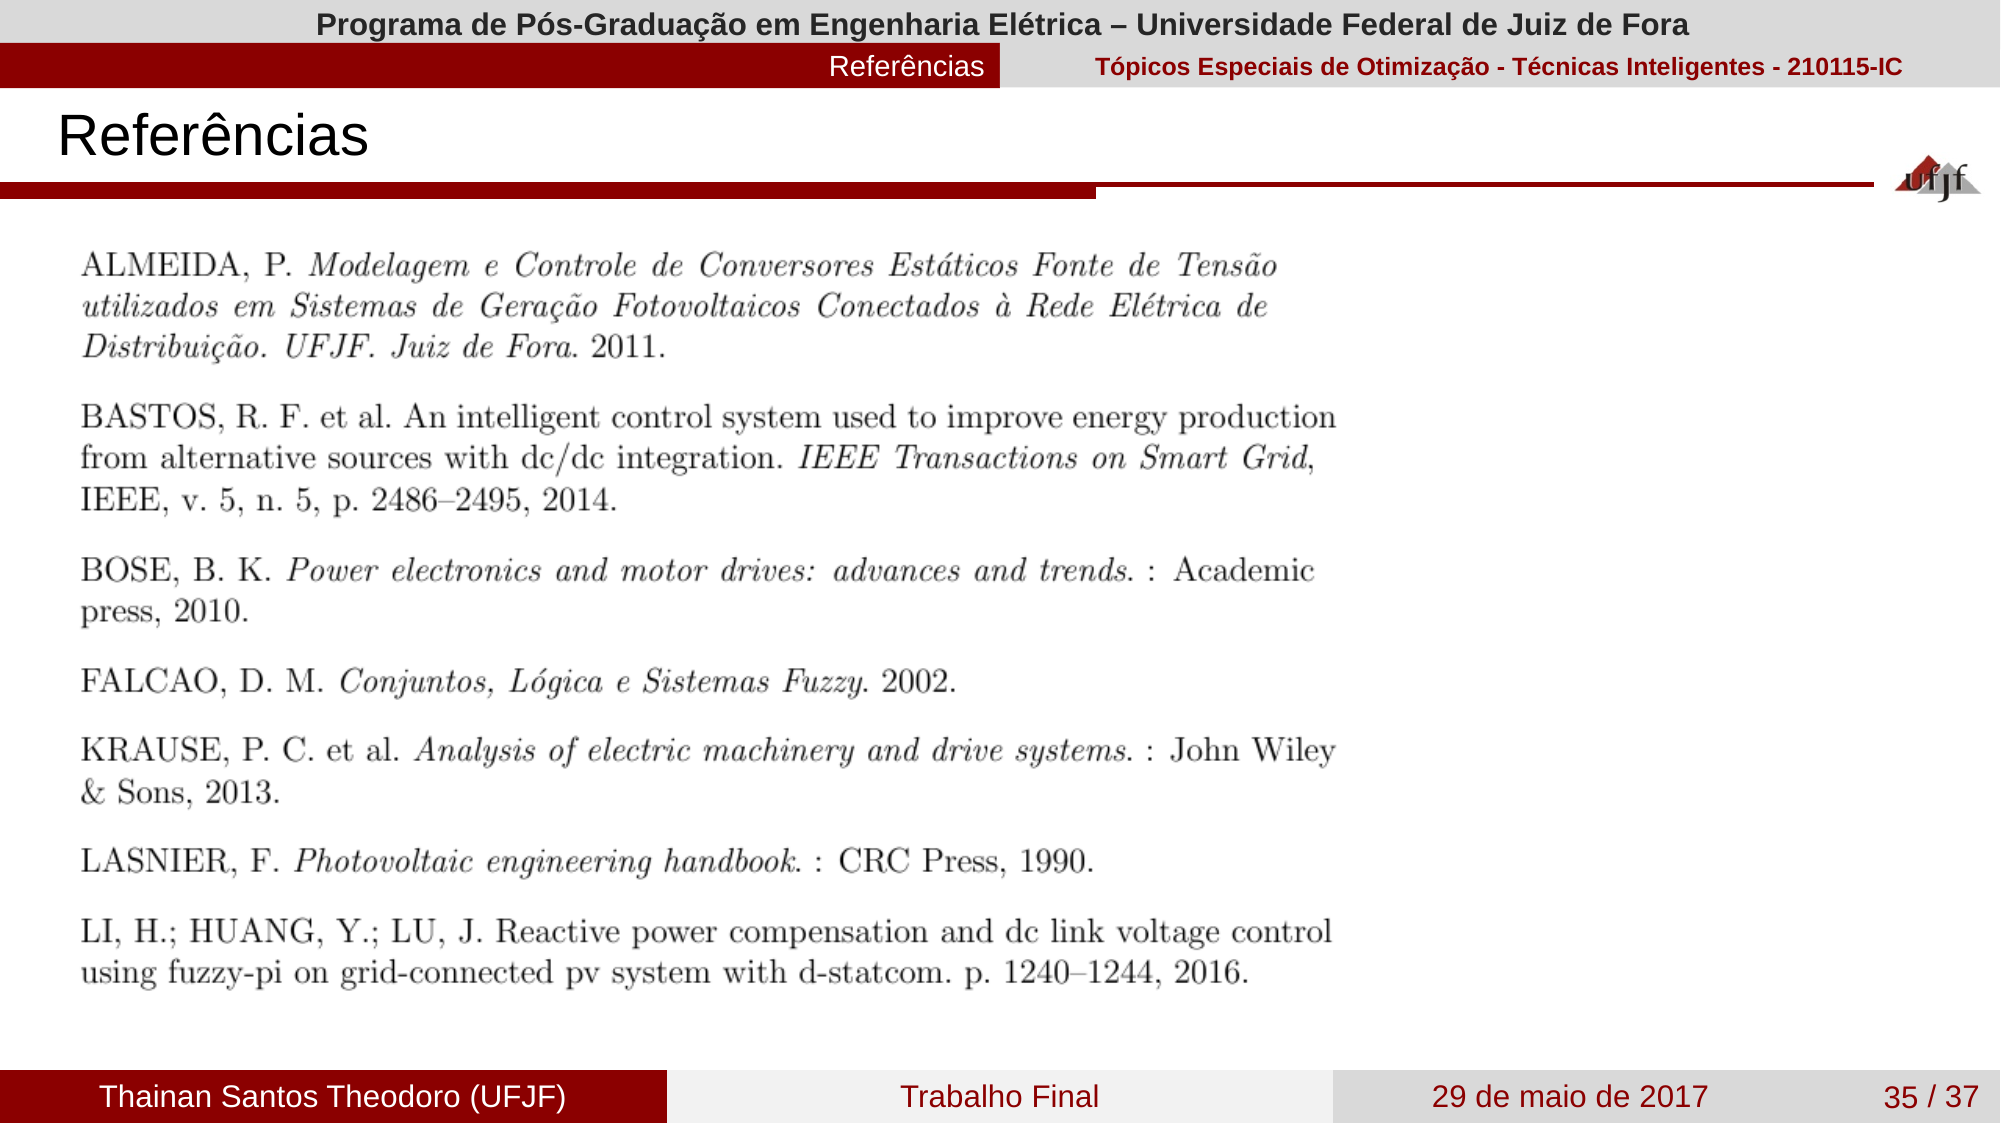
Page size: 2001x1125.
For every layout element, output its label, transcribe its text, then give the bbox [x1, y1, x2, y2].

picture [66, 225, 1363, 1019]
slide_number 35 [1868, 1070, 1957, 1113]
text_box Referências [43, 90, 2000, 175]
text_box Referências [0, 39, 1000, 90]
picture [1890, 175, 1985, 205]
